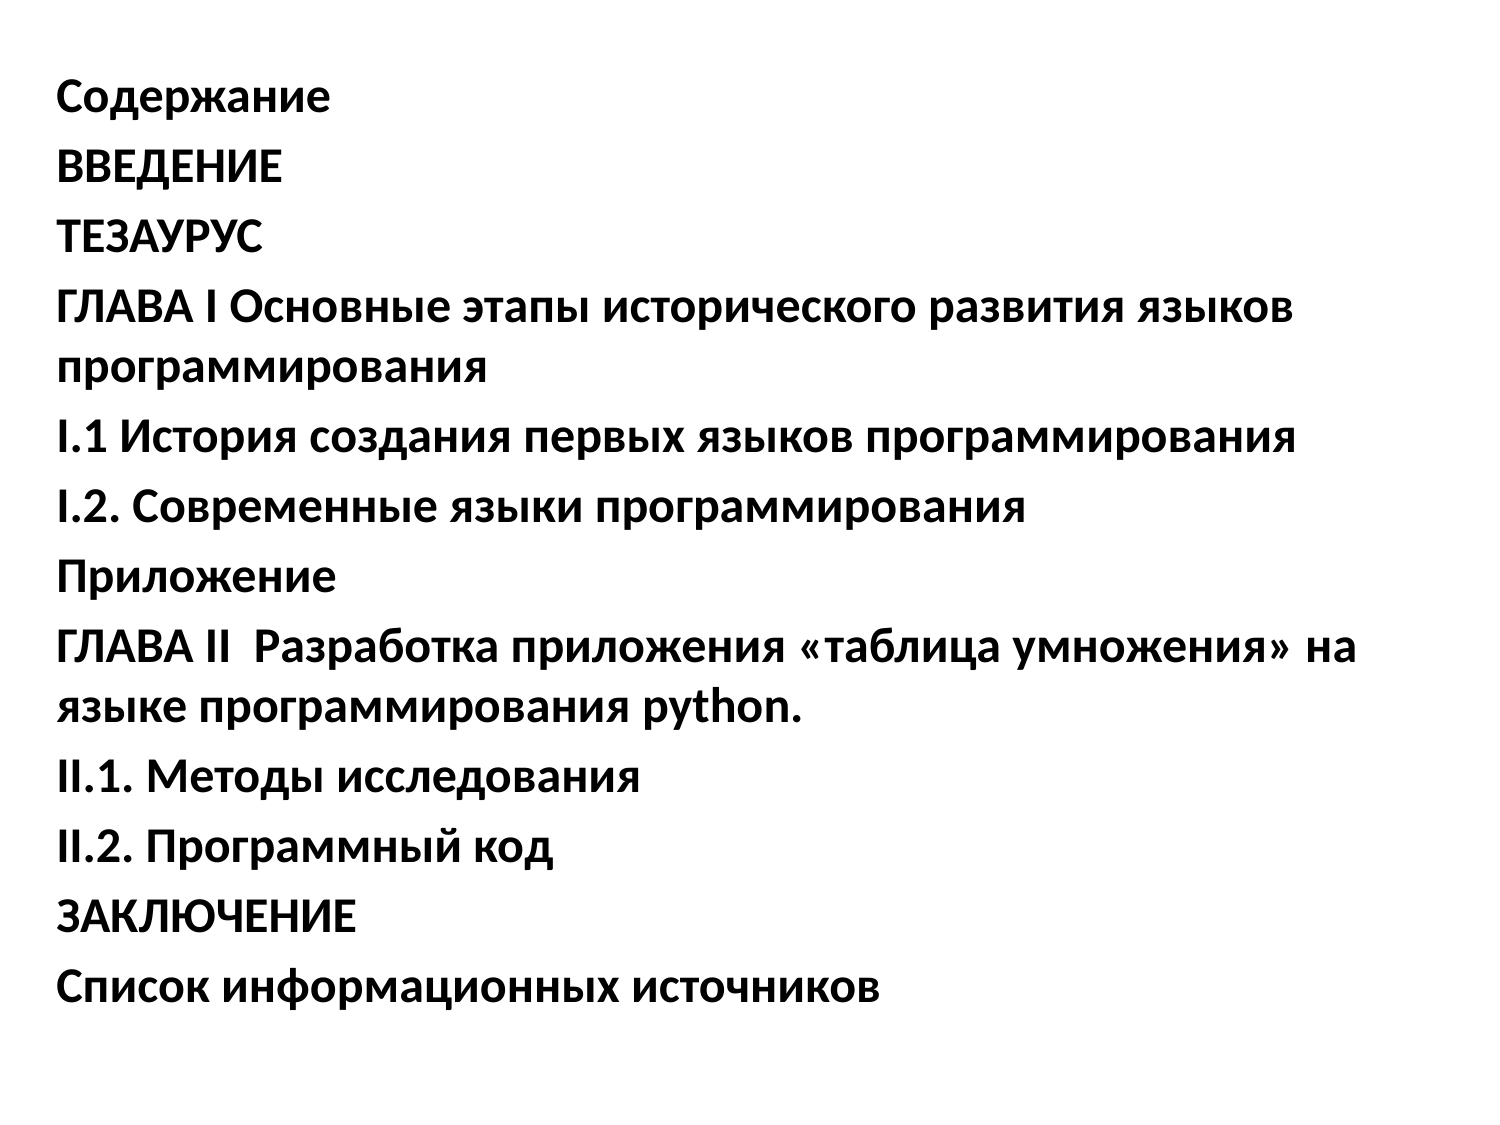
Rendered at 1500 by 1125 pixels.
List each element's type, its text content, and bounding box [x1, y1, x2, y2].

list Содержание ВВЕДЕНИЕ ТЕЗАУРУС ГЛАВА I Основные этапы исторического развития языков программирования I.1 История создания первых языков программирования I.2. Современные языки программирования Приложение ГЛАВА II Разработка приложения «таблица умножения» на языке программирования python. II.1. Методы исследования II.2. Программный код ЗАКЛЮЧЕНИЕ Список информационных источников [41, 0, 1377, 934]
